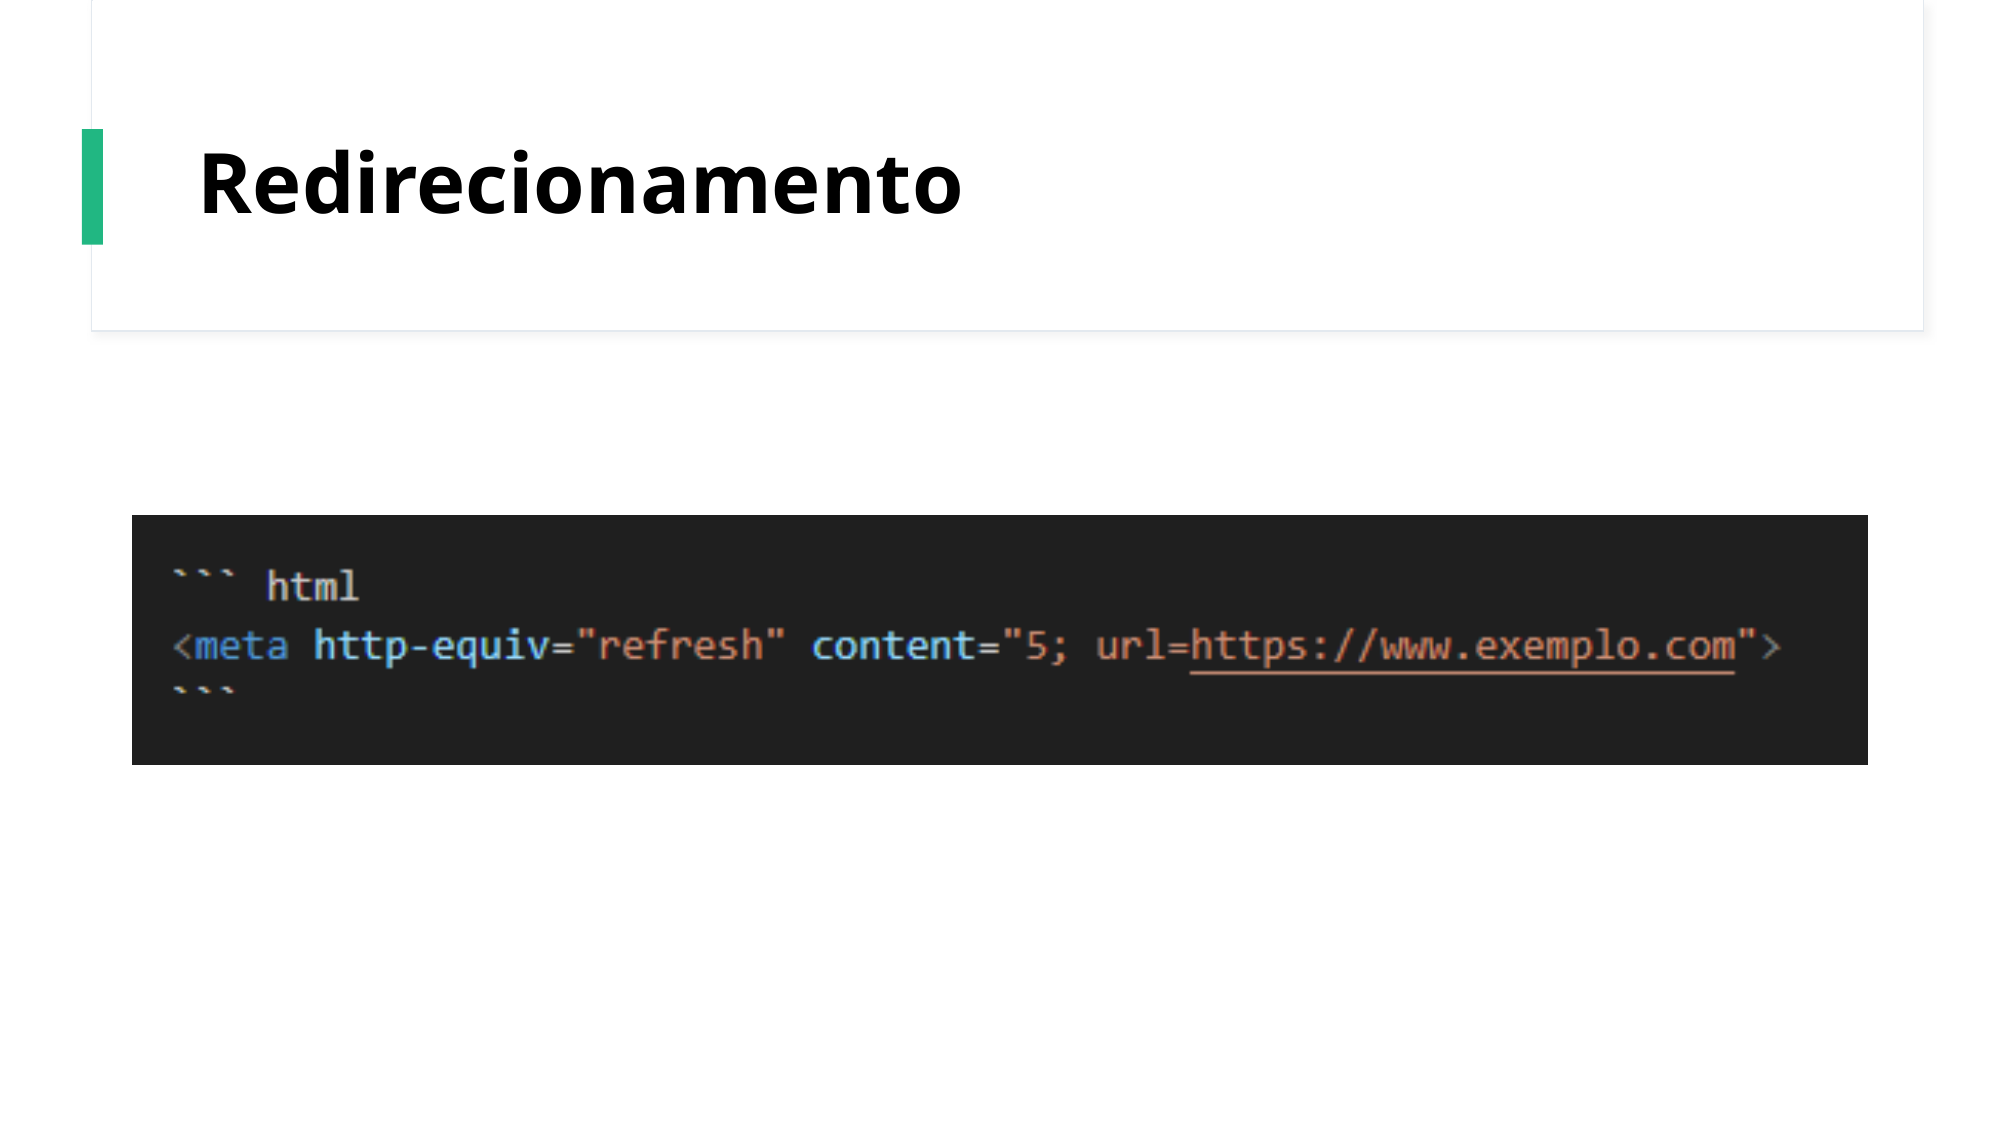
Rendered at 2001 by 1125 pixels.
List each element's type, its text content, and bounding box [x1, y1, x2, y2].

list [132, 514, 1868, 765]
title Redirecionamento [183, 90, 1851, 284]
